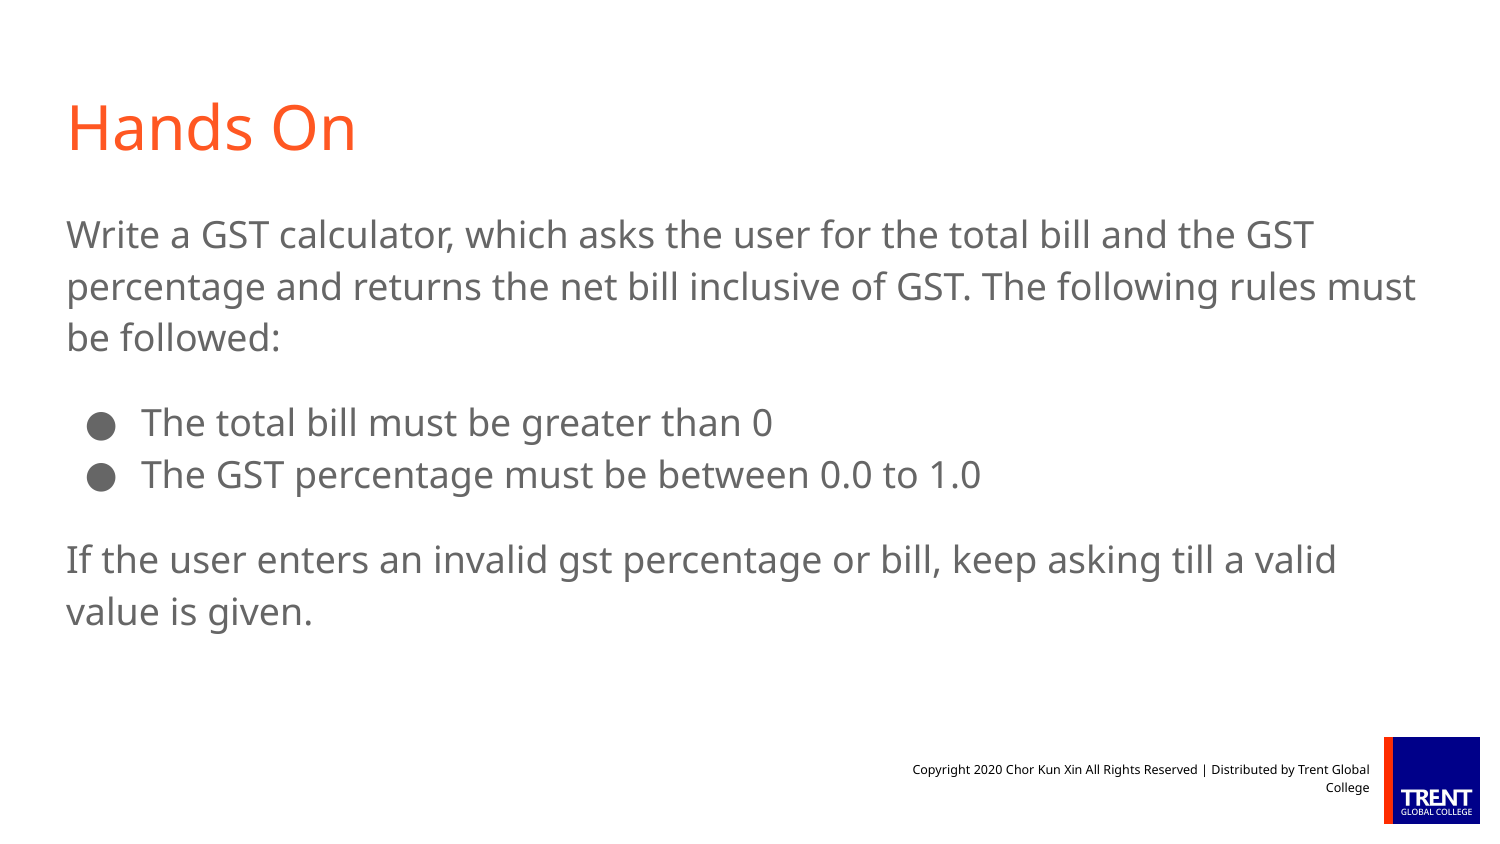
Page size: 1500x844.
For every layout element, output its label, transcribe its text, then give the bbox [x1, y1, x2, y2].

list Write a GST calculator, which asks the user for the total bill and the GST percentage and returns the net bill inclusive of GST. The following rules must be followed: The total bill must be greater than 0 The GST percentage must be between 0.0 to 1.0 If the user enters an invalid gst percentage or bill, keep asking till a valid value is given. [51, 189, 1449, 750]
picture [1384, 737, 1480, 824]
title Hands On [51, 72, 1449, 167]
